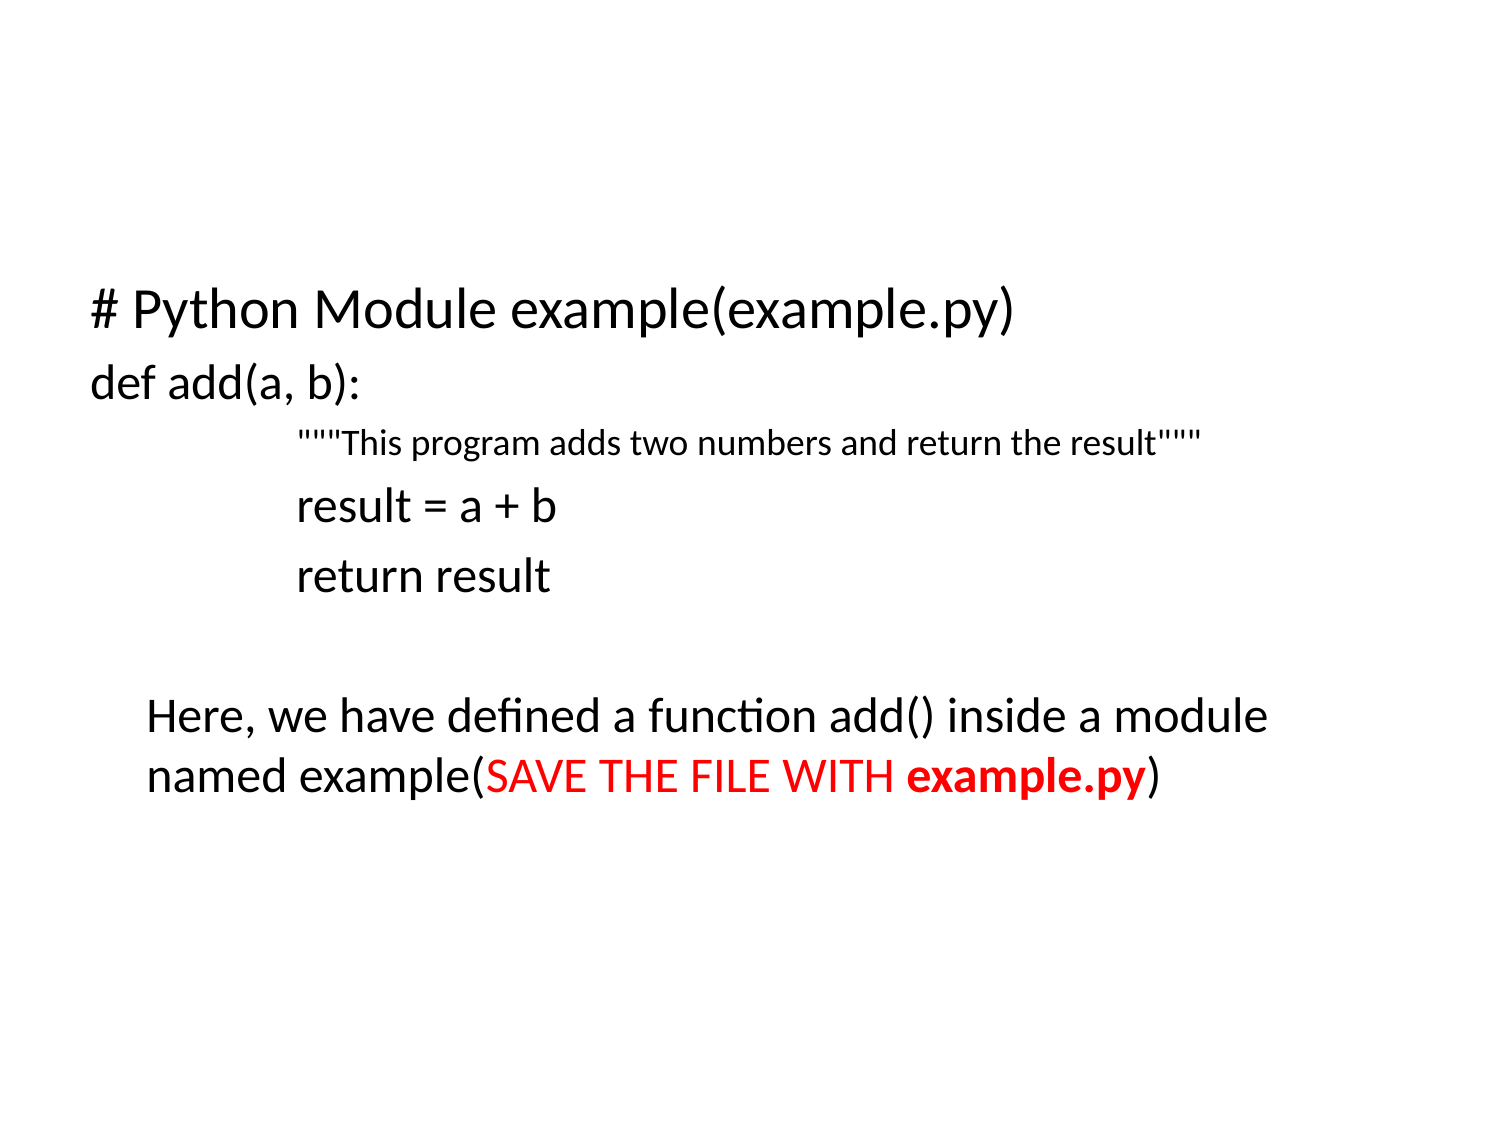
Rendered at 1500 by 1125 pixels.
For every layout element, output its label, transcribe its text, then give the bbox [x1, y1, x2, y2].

list # Python Module example(example.py) def add(a, b): """This program adds two numbers and return the result""" result = a + b return result Here, we have defined a function add() inside a module named example(SAVE THE FILE WITH example.py) [75, 262, 1425, 1005]
